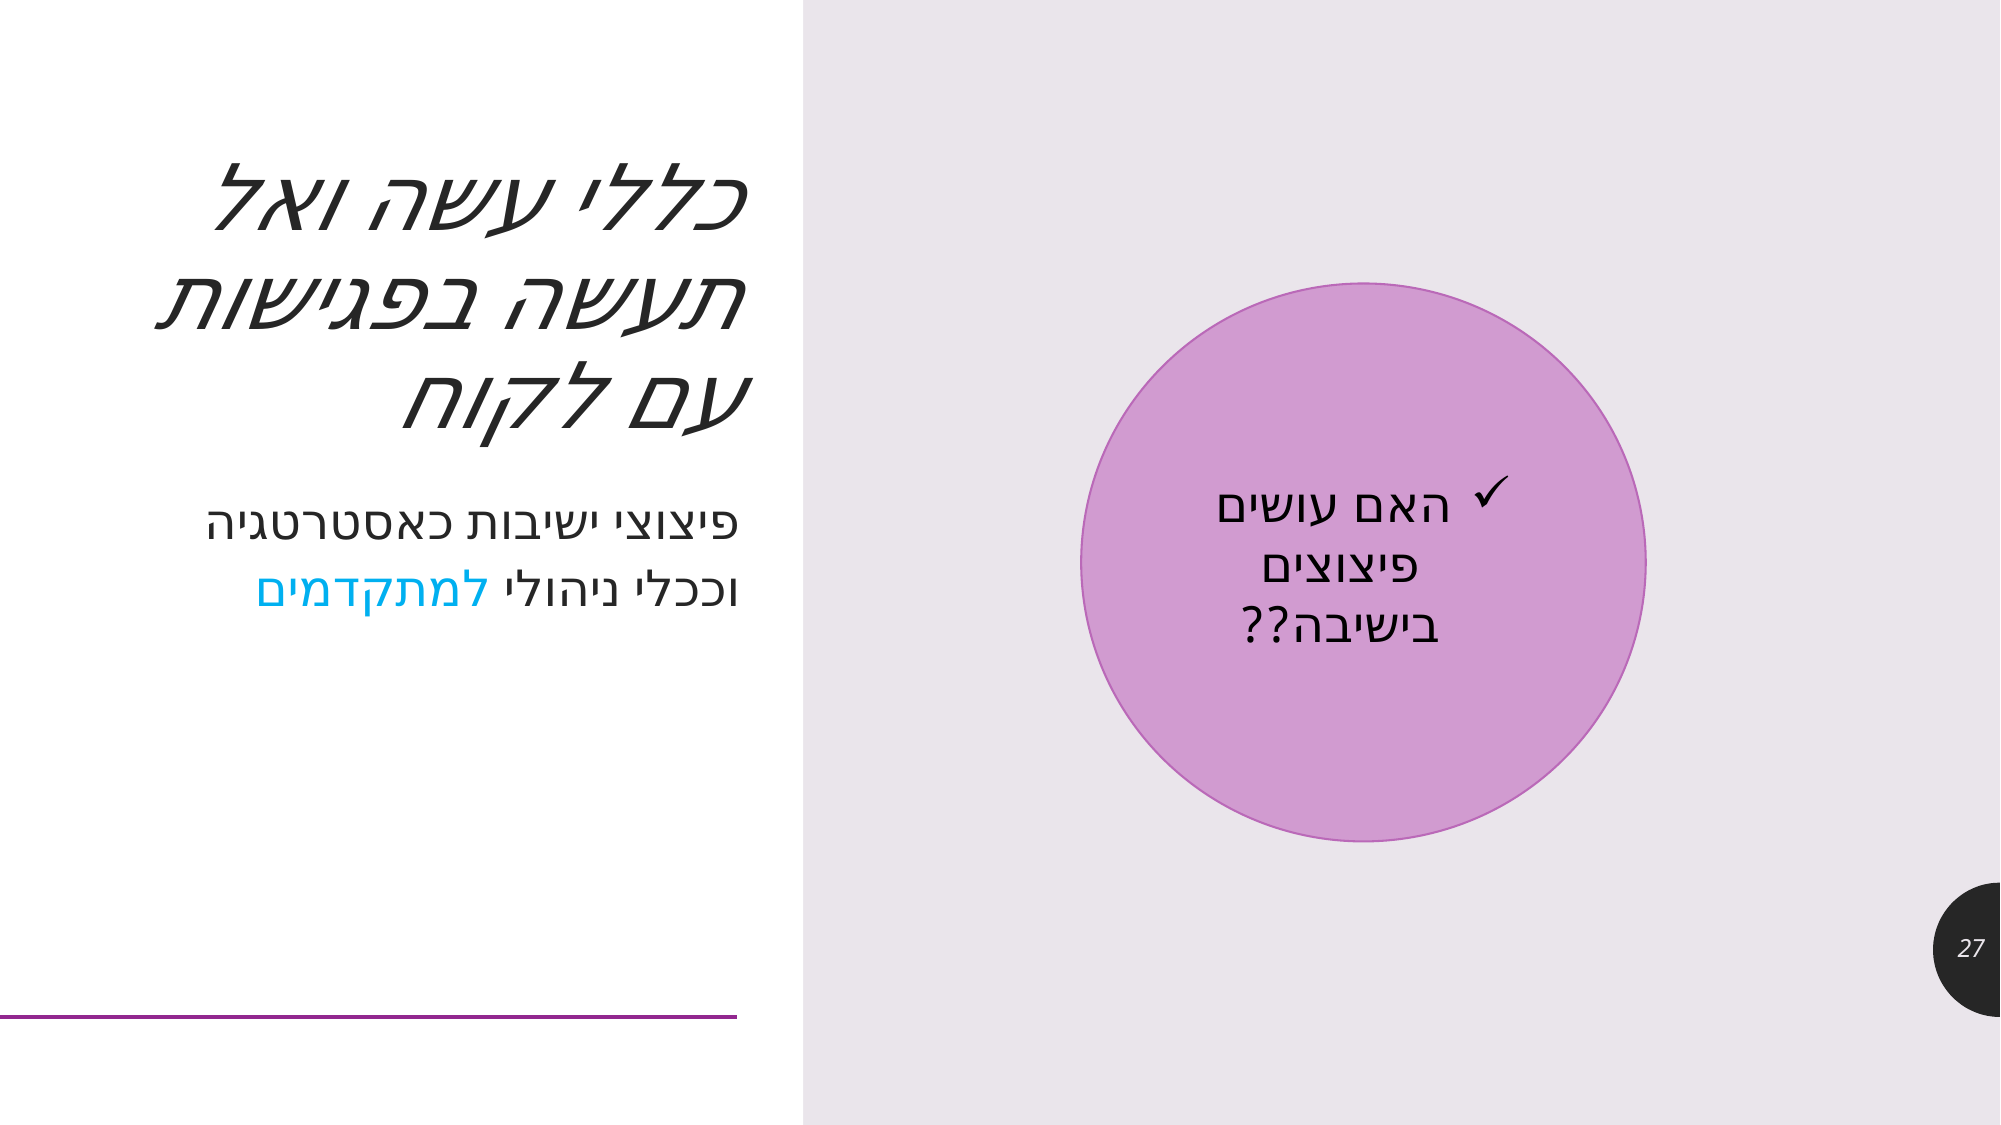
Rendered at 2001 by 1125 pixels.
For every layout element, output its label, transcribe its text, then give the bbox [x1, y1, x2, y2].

text_box האם עושים פיצוצים בישיבה?? [1080, 282, 1647, 843]
list פיצוצי ישיבות כאסטרטגיה וככלי ניהולי למתקדמים [125, 474, 756, 944]
slide_number 27 [1933, 919, 2000, 980]
title כללי עשה ואל תעשה בפגישות עם לקוח [125, 91, 754, 457]
